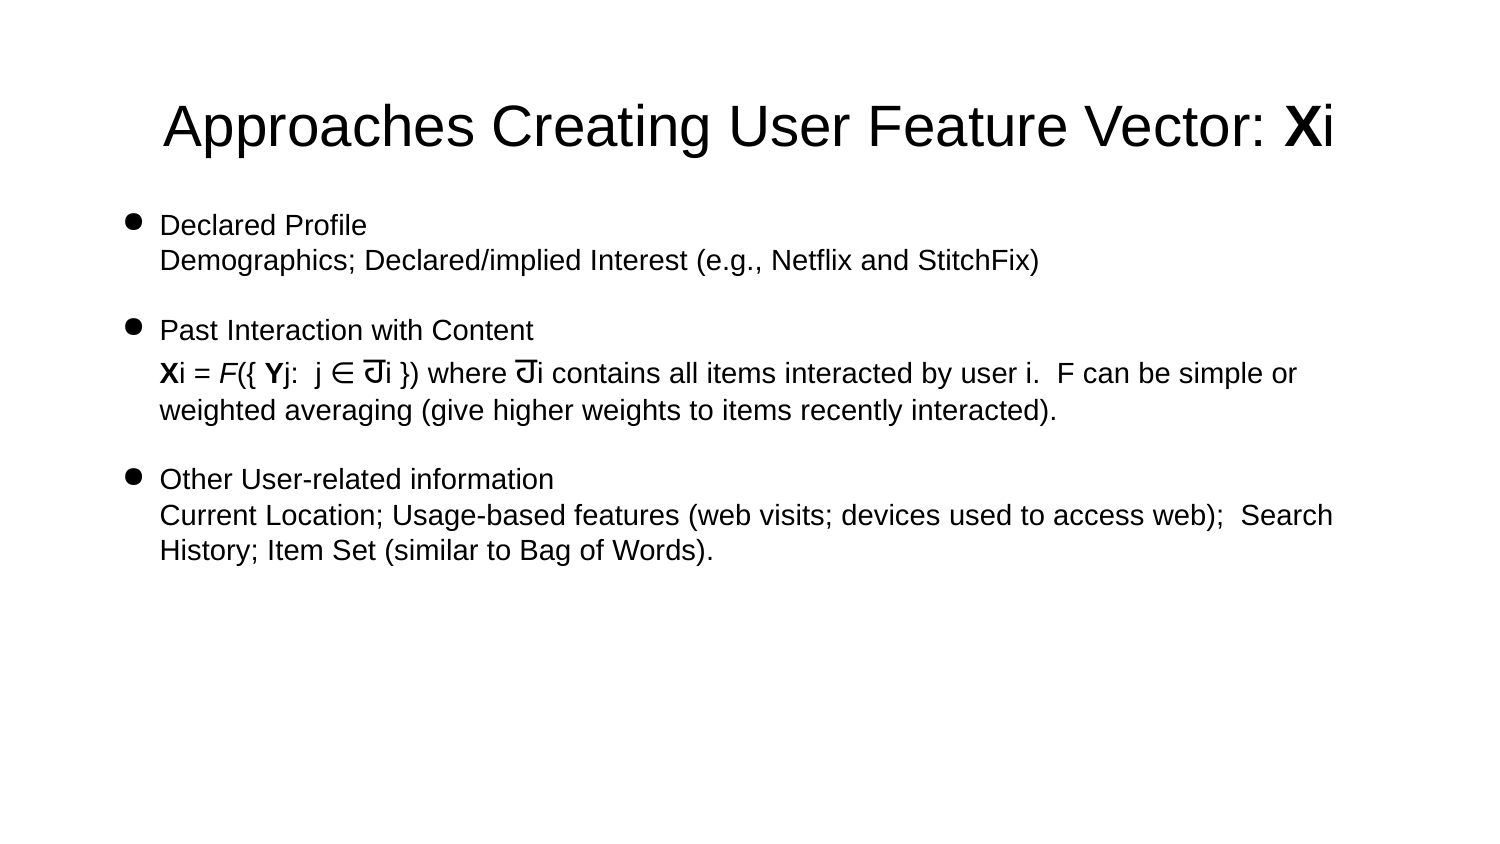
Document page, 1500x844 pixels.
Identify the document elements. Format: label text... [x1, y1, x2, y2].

title Approaches Creating User Feature Vector: Xi [51, 72, 1449, 167]
text_box Declared Profile Demographics; Declared/implied Interest (e.g., Netflix and StitchFix) Past Interaction with Content Xi = F({ Yj: j ∈ ਹi }) where ਹi contains all items interacted by user i. F can be simple or weighted averaging (give higher weights to items recently interacted). Other User-related information Current Location; Usage-based features (web visits; devices used to access web); Search History; Item Set (similar to Bag of Words). [69, 191, 1416, 739]
